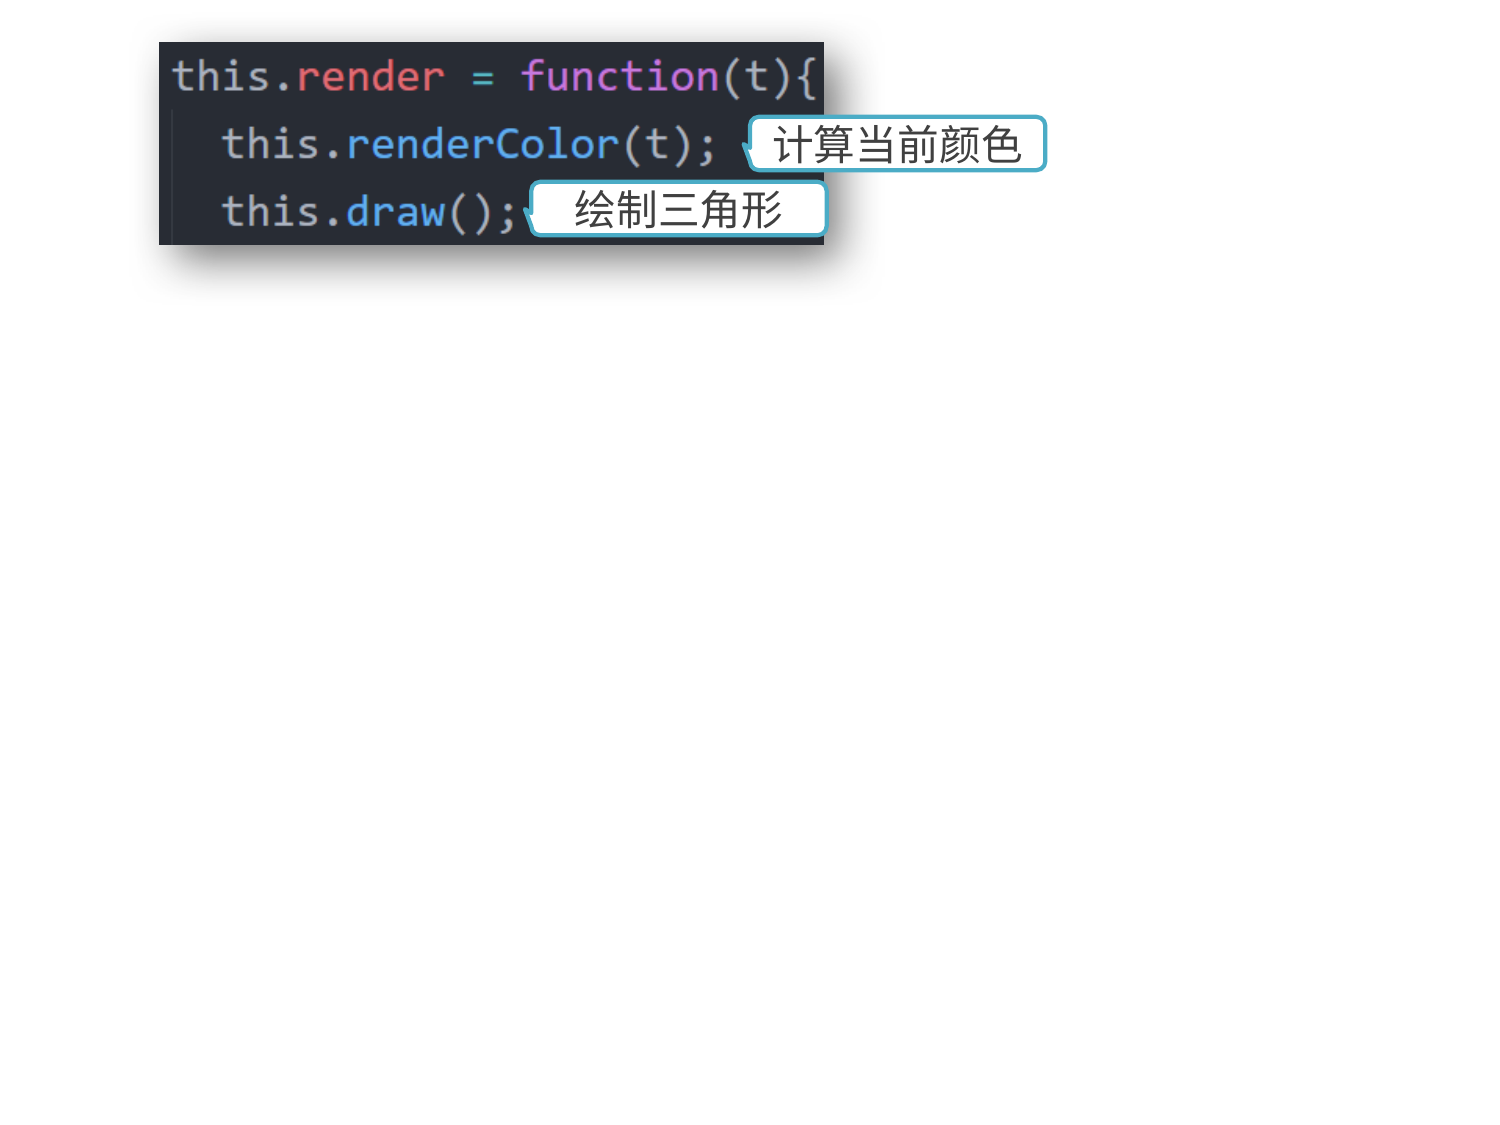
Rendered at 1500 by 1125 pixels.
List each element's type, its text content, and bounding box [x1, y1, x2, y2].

picture [159, 42, 824, 245]
text_box 计算当前颜色 [827, 114, 1048, 173]
